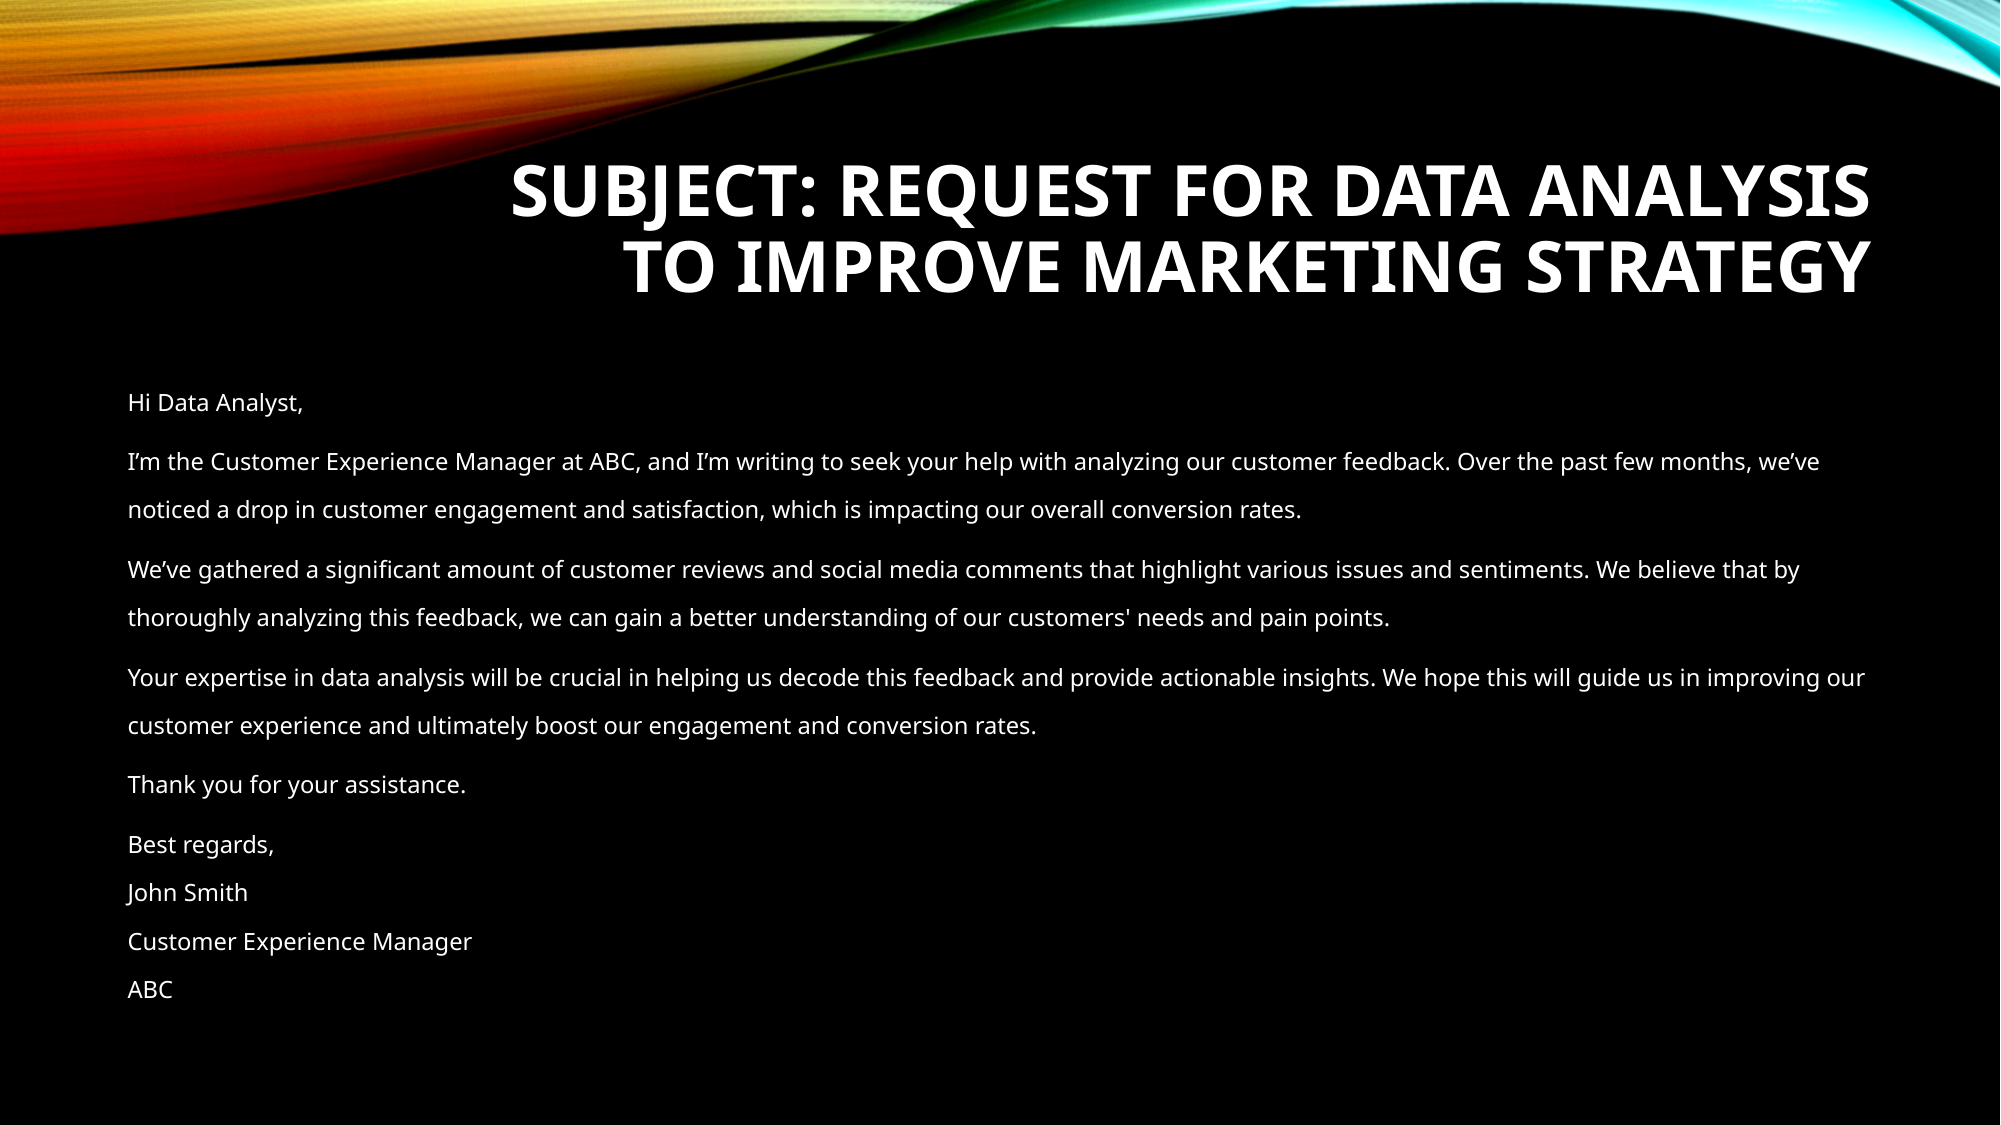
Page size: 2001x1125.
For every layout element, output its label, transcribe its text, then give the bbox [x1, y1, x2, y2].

picture [0, 0, 2000, 237]
title Subject: Request for Data Analysis to Improve Marketing Strategy [474, 125, 1888, 338]
list Hi Data Analyst, I’m the Customer Experience Manager at ABC, and I’m writing to seek your help with analyzing our customer feedback. Over the past few months, we’ve noticed a drop in customer engagement and satisfaction, which is impacting our overall conversion rates. We’ve gathered a significant amount of customer reviews and social media comments that highlight various issues and sentiments. We believe that by thoroughly analyzing this feedback, we can gain a better understanding of our customers' needs and pain points. Your expertise in data analysis will be crucial in helping us decode this feedback and provide actionable insights. We hope this will guide us in improving our customer experience and ultimately boost our engagement and conversion rates. Thank you for your assistance. Best regards, John Smith Customer Experience Manager ABC [112, 360, 1888, 1021]
